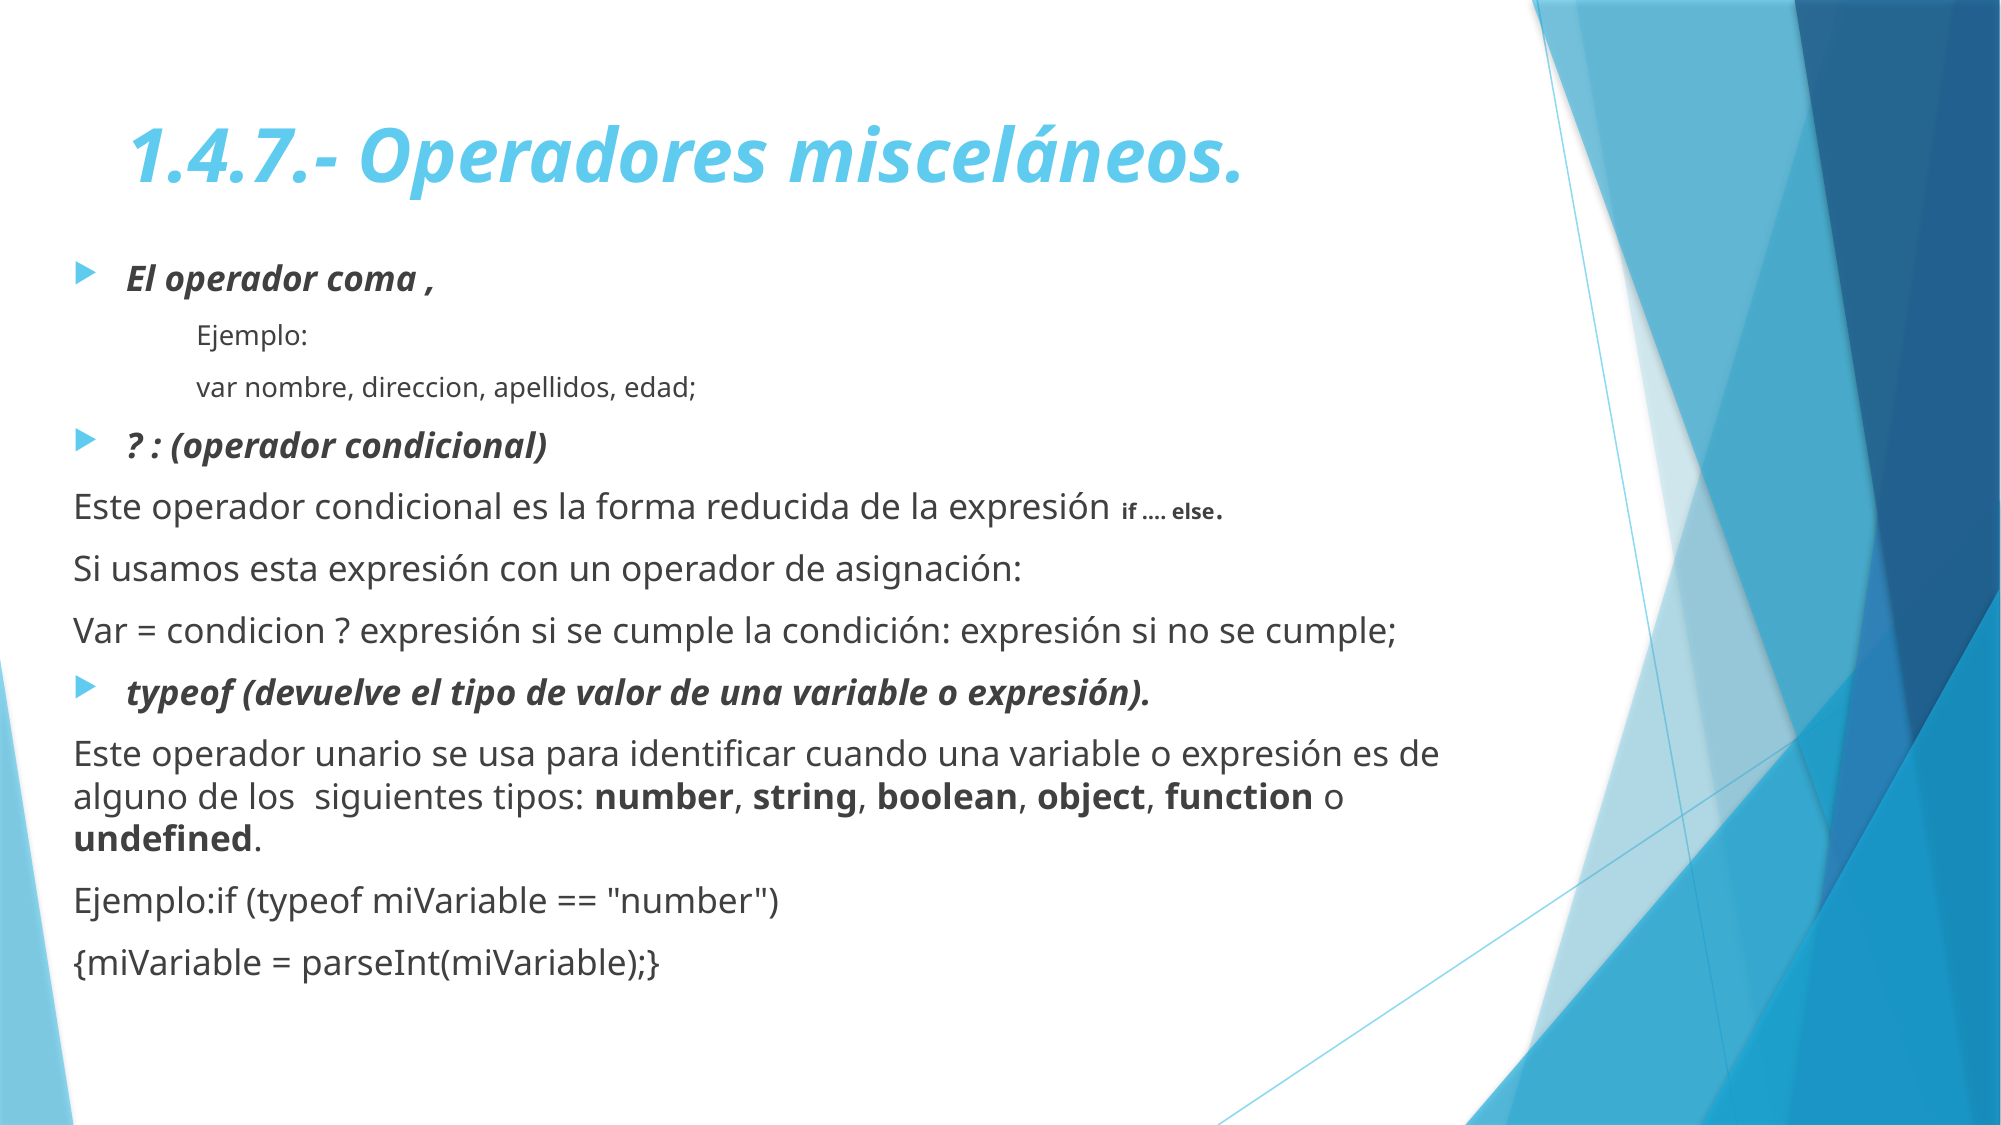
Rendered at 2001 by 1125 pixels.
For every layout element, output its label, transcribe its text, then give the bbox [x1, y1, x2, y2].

title 1.4.7.- Operadores misceláneos. [111, 99, 1522, 248]
list El operador coma , Ejemplo: var nombre, direccion, apellidos, edad; ? : (operador condicional) Este operador condicional es la forma reducida de la expresión if …. else. Si usamos esta expresión con un operador de asignación: Var = condicion ? expresión si se cumple la condición: expresión si no se cumple; typeof (devuelve el tipo de valor de una variable o expresión). Este operador unario se usa para identificar cuando una variable o expresión es de alguno de los siguientes tipos: number, string, boolean, object, function o undefined. Ejemplo:if (typeof miVariable == "number") {miVariable = parseInt(miVariable);} [58, 248, 1522, 991]
